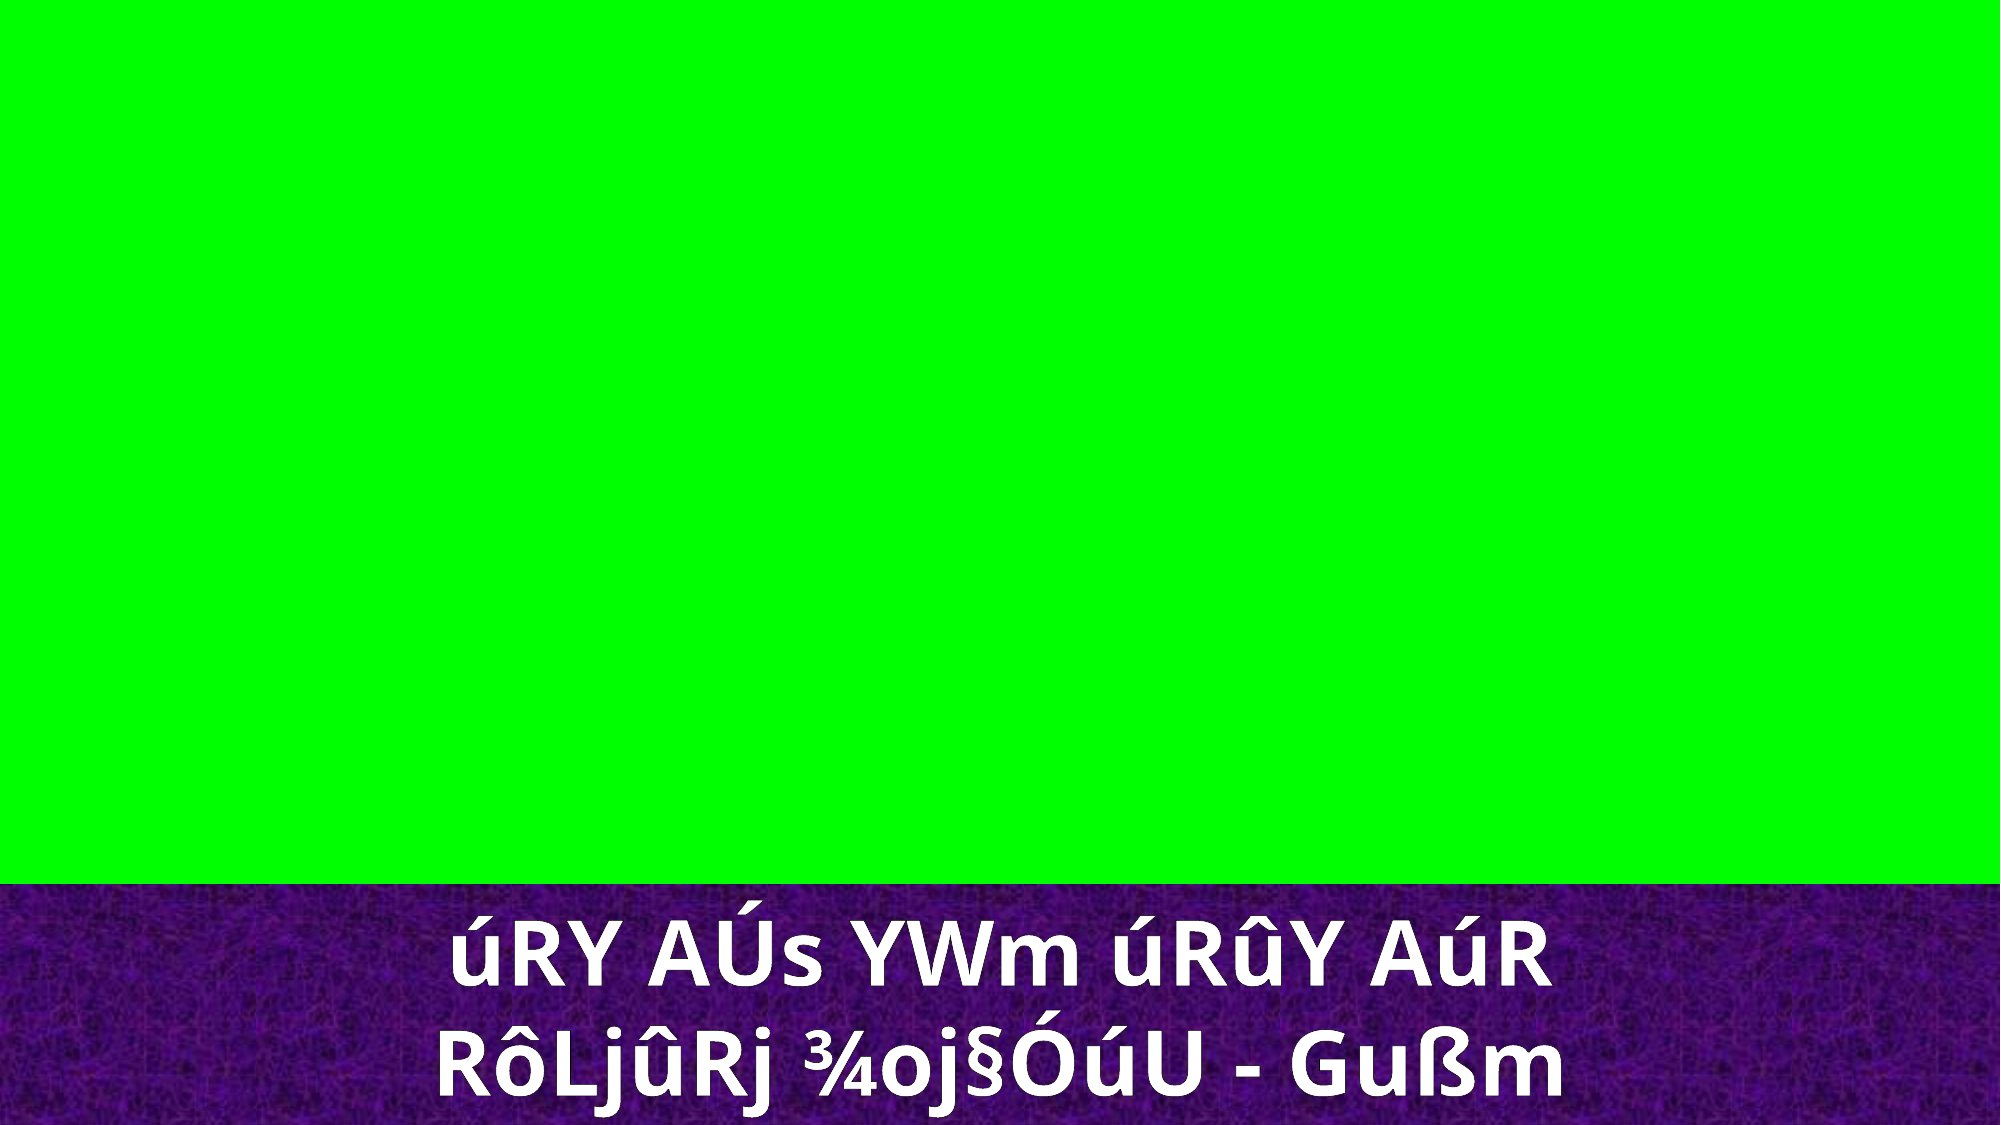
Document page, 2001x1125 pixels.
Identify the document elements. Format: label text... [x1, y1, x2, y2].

text_box úRY AÚs YWm úRûY AúR RôLjûRj ¾oj§ÓúU - Gußm [0, 886, 2000, 1122]
